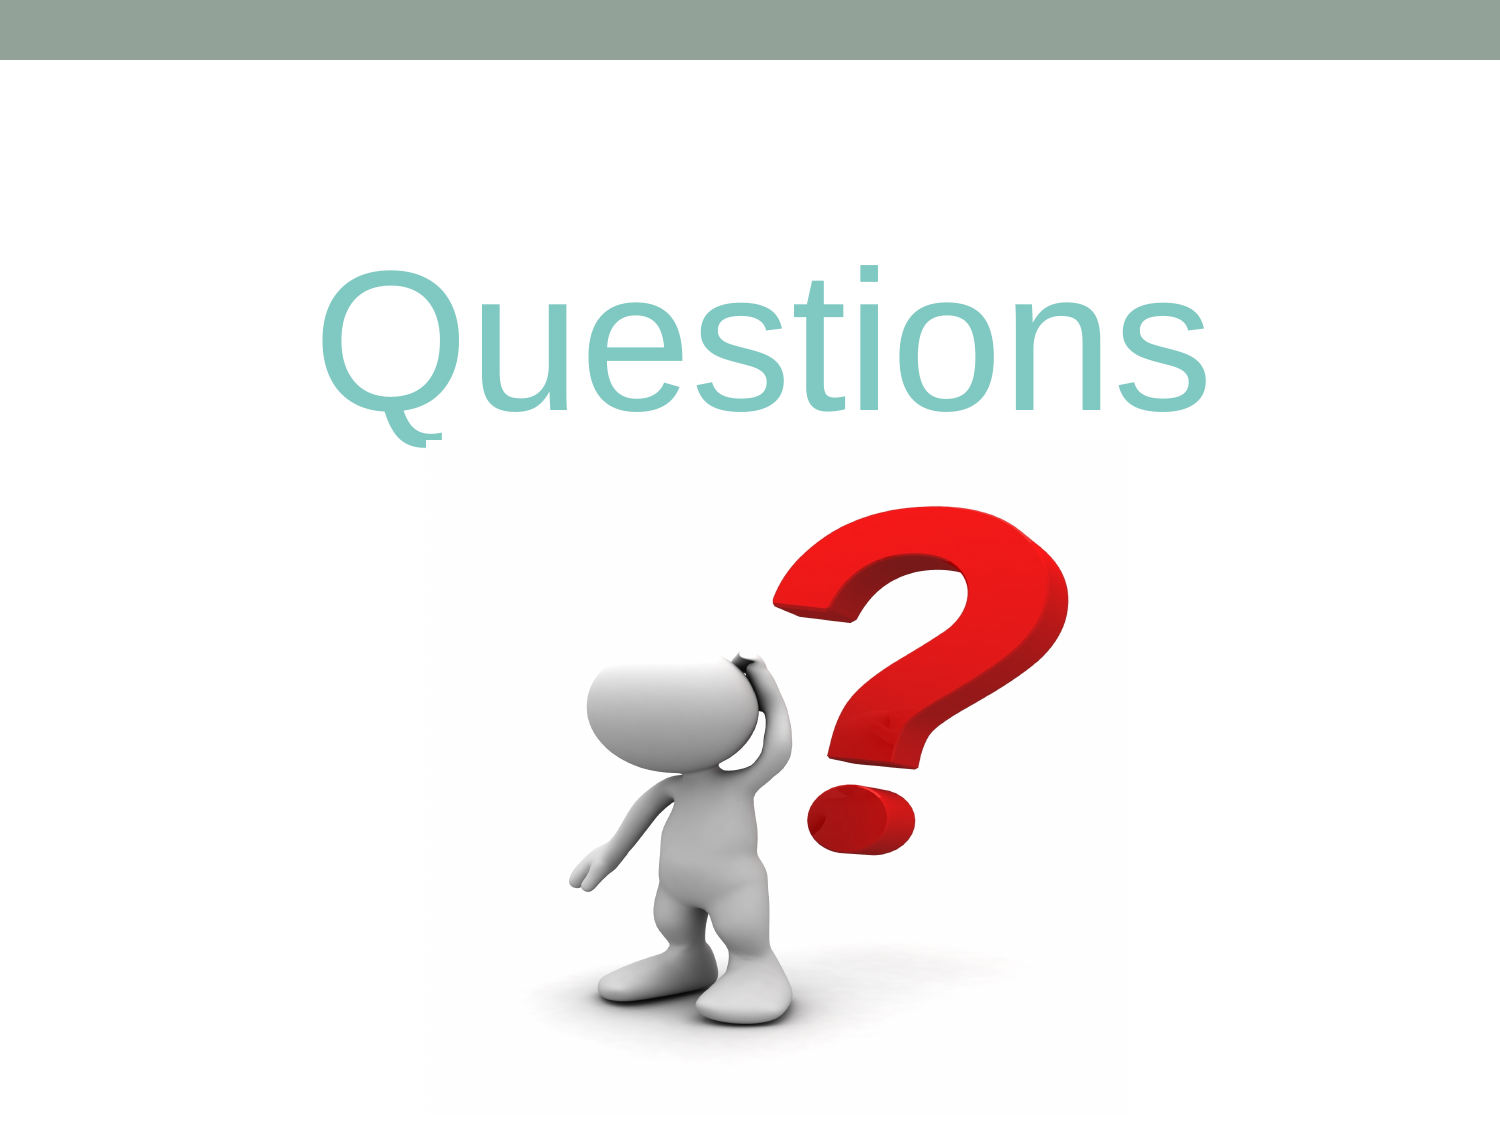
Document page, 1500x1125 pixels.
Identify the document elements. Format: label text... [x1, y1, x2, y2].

text_box Questions [298, 195, 1257, 728]
picture [426, 439, 1129, 1116]
